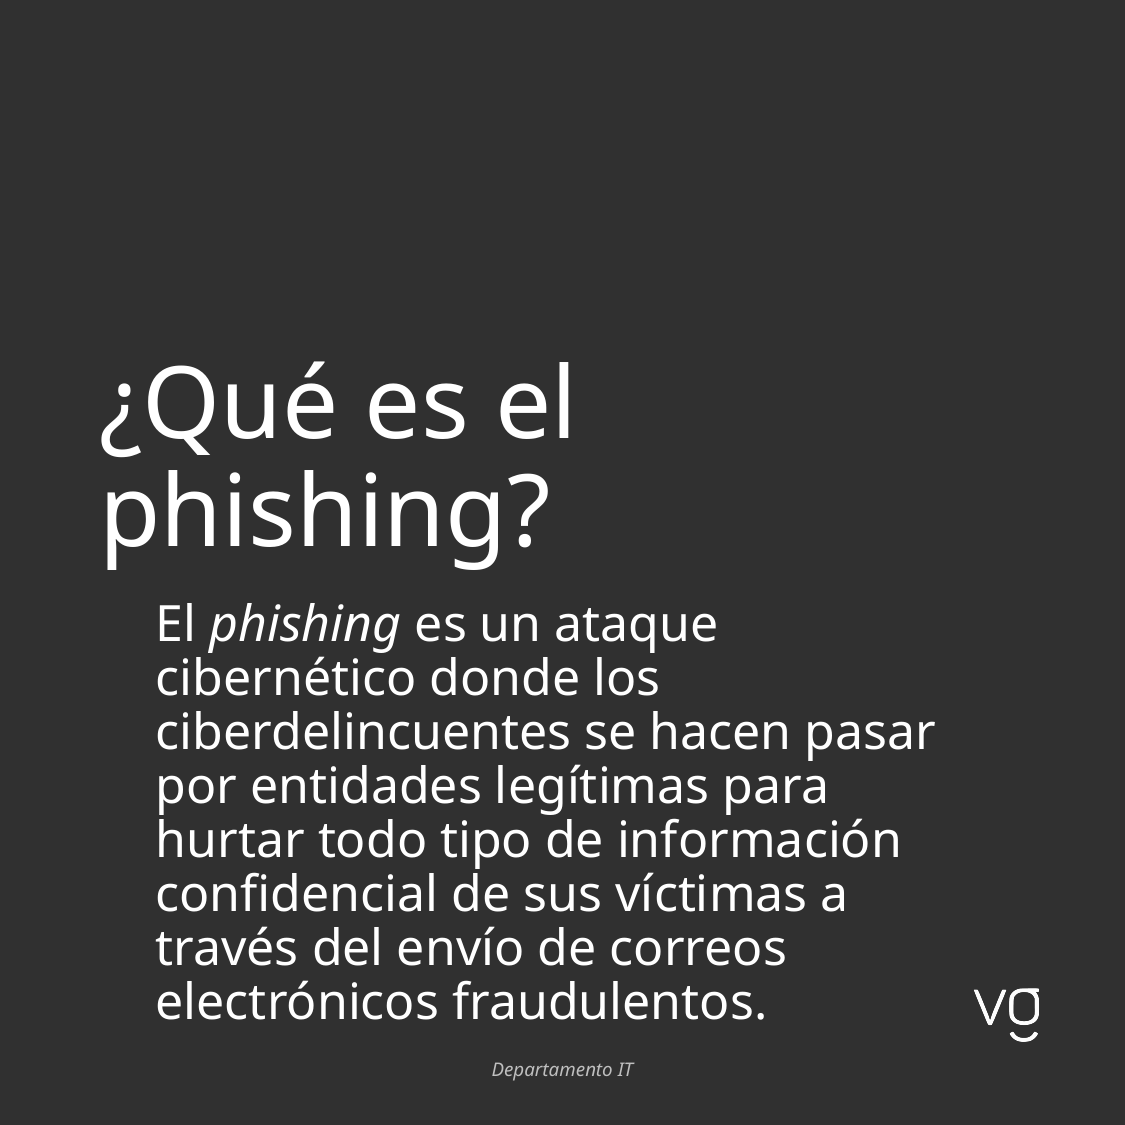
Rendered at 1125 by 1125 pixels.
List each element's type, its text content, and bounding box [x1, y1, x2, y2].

title ¿Qué es el phishing? [84, 184, 1041, 576]
picture [894, 894, 1125, 1125]
text_box Departamento IT [435, 1012, 690, 1125]
subtitle El phishing es un ataque cibernético donde los ciberdelincuentes se hacen pasar por entidades legítimas para hurtar todo tipo de información confidencial de sus víctimas a través del envío de correos electrónicos fraudulentos. [140, 590, 985, 930]
